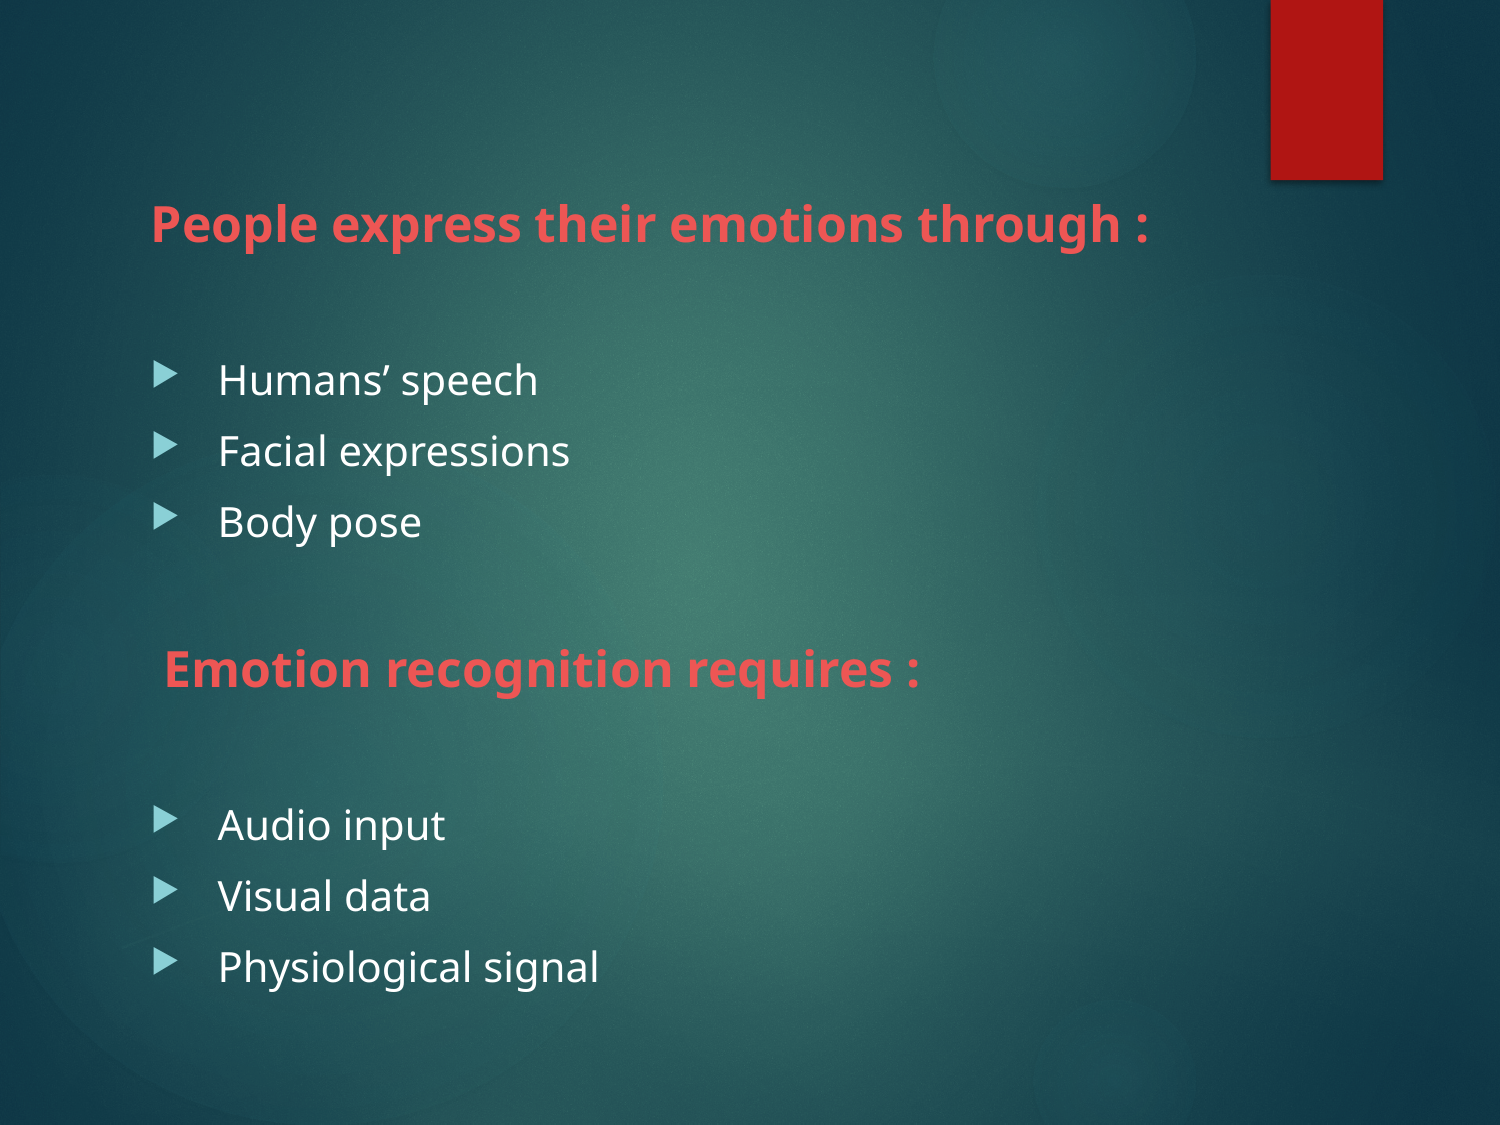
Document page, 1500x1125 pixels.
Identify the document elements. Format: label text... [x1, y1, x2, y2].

list People express their emotions through : Humans’ speech Facial expressions Body pose Emotion recognition requires : Audio input Visual data Physiological signal [135, 184, 1417, 1025]
